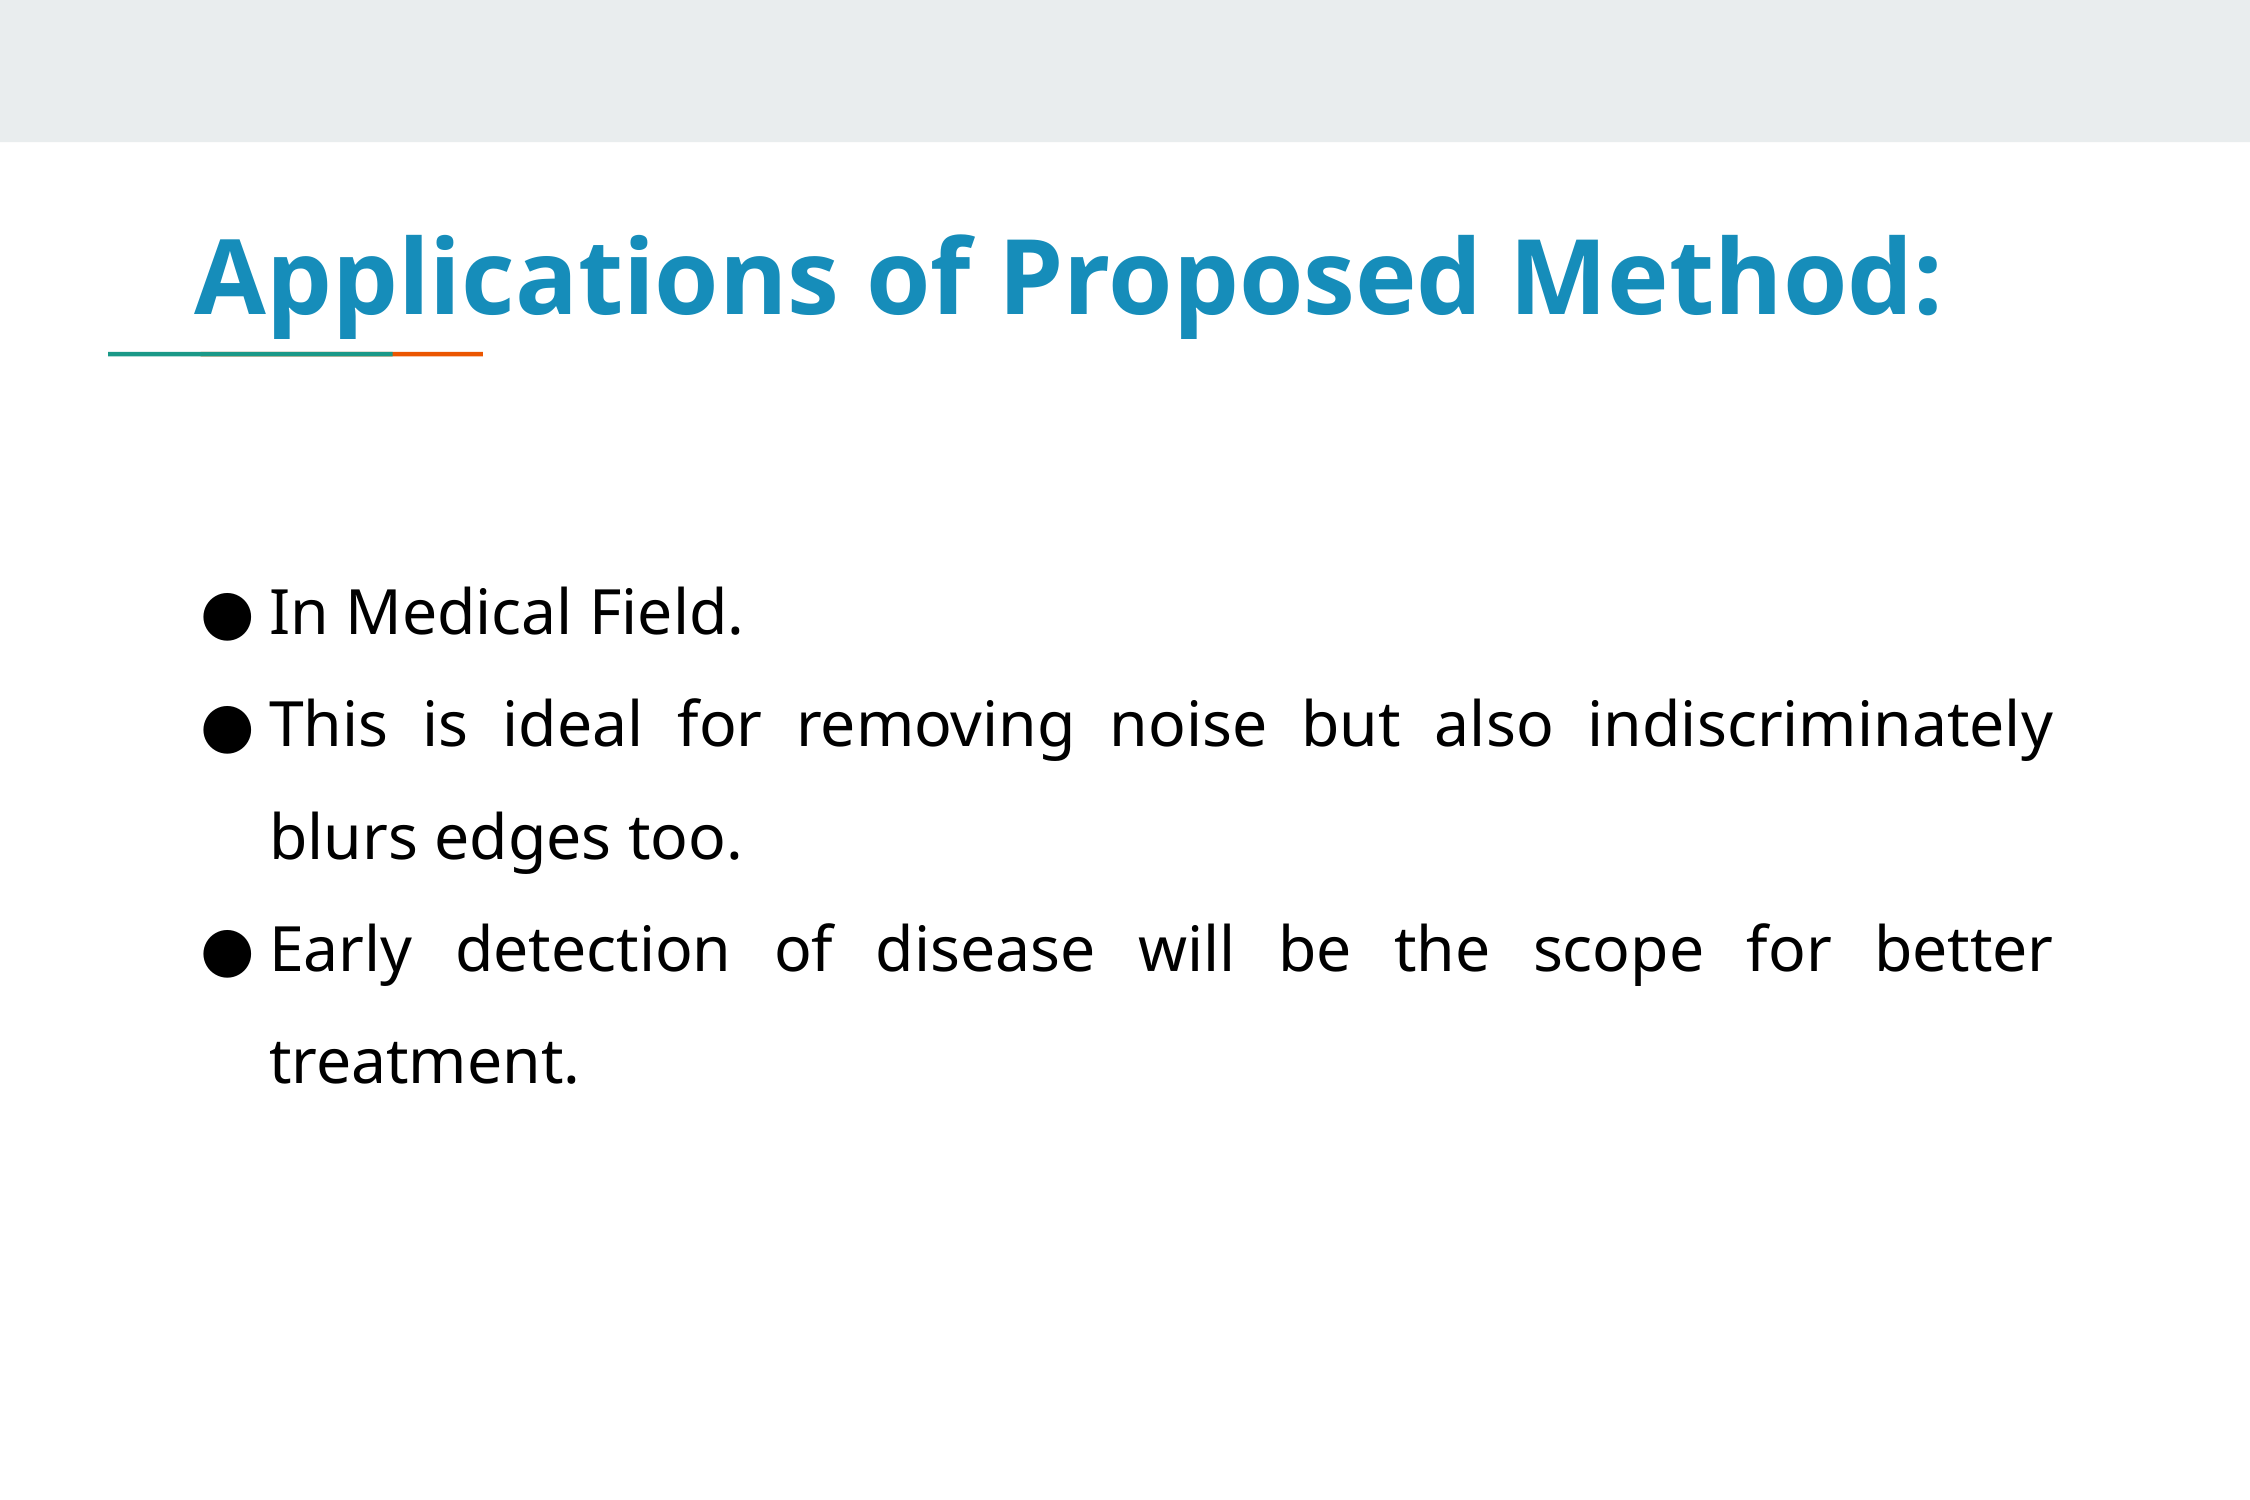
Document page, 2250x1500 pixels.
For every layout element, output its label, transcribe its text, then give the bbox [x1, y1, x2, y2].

list In Medical Field. This is ideal for removing noise but also indiscriminately blurs edges too. Early detection of disease will be the scope for better treatment. [179, 420, 2072, 1324]
title Applications of Proposed Method: [179, 195, 2072, 352]
